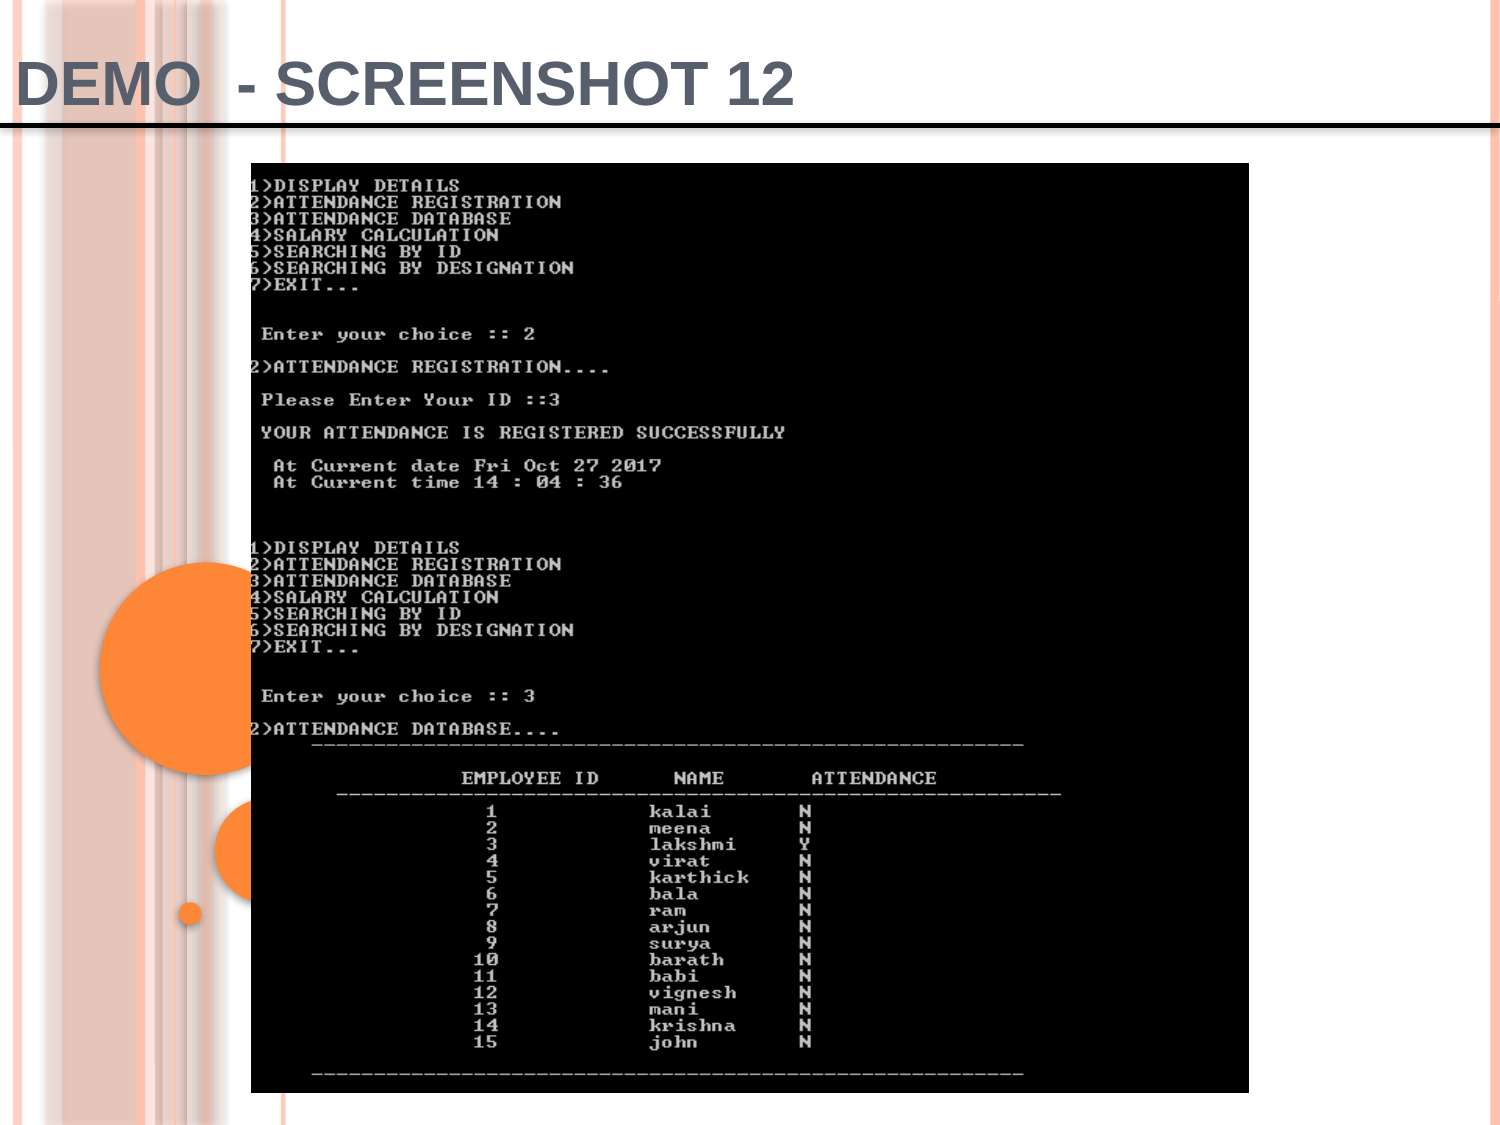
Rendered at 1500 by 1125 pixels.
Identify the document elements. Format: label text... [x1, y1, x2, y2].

title Demo - Screenshot 12 [0, 0, 1275, 121]
picture [250, 163, 1250, 1093]
